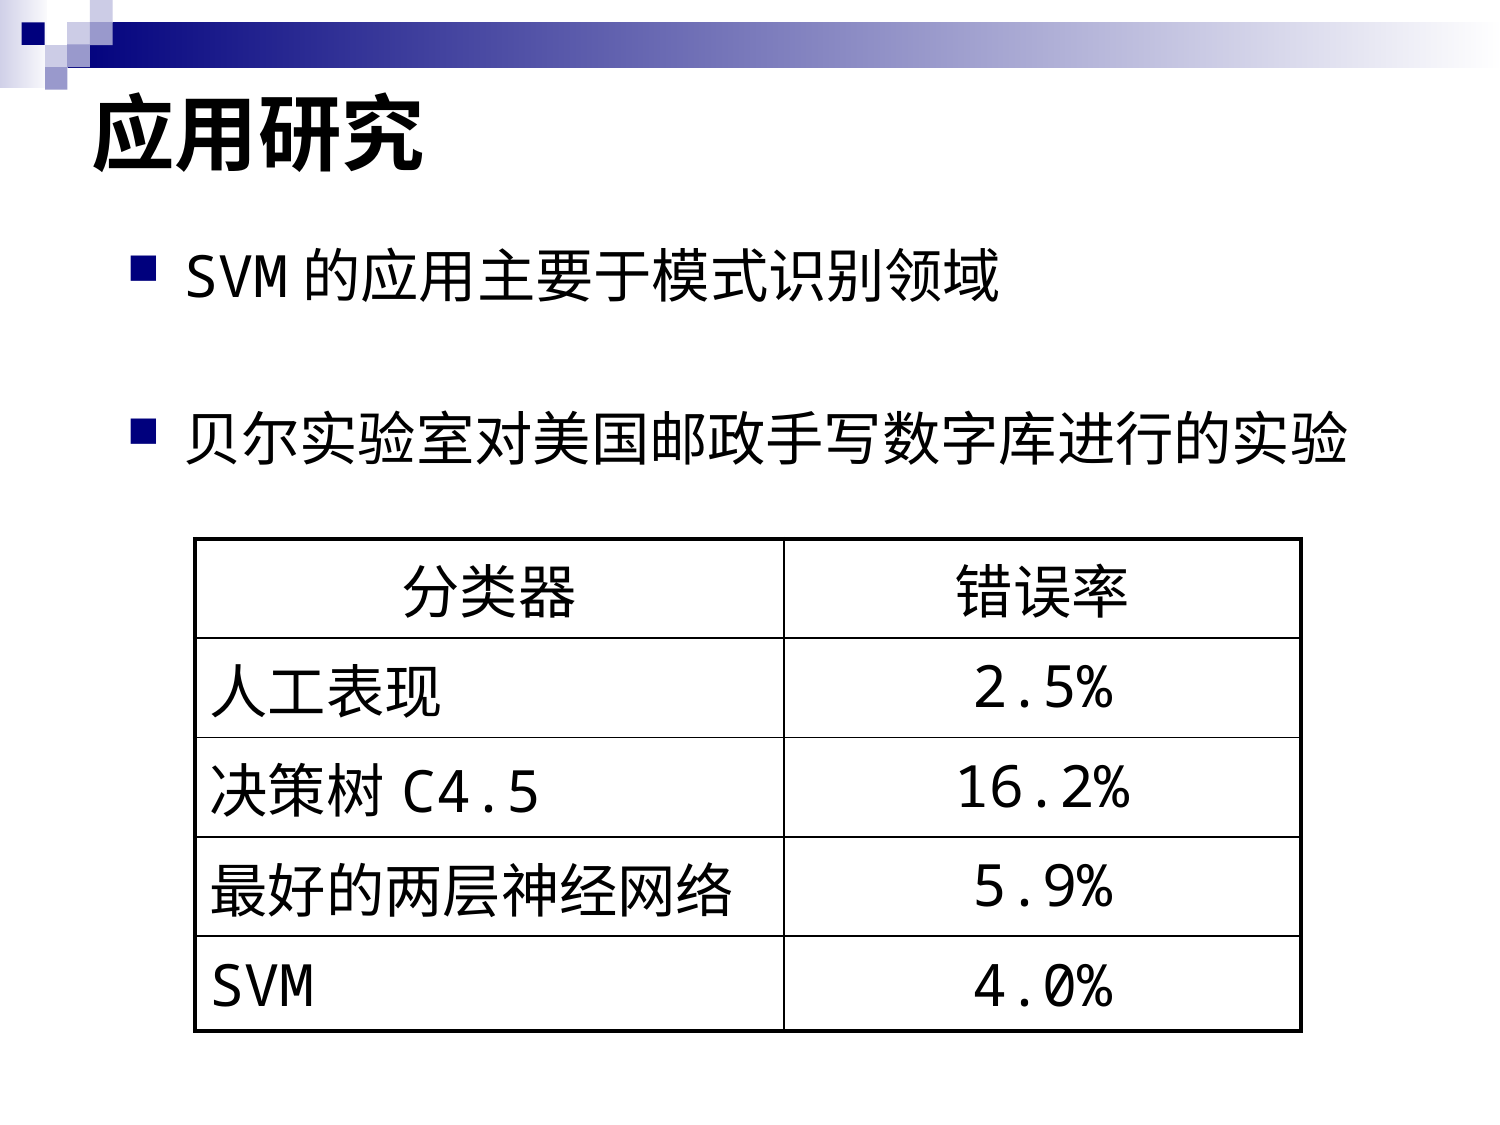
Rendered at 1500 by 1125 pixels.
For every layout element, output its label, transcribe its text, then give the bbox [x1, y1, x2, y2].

table_cell SVM [197, 937, 783, 1029]
table_cell 决策树C4.5 [197, 738, 783, 836]
table_cell 5.9% [785, 838, 1299, 935]
table_header 错误率 [785, 541, 1299, 637]
table_cell 最好的两层神经网络 [197, 838, 783, 935]
table_cell 16.2% [785, 738, 1299, 836]
title 应用研究 [76, 42, 1428, 221]
table_cell 4.0% [785, 937, 1299, 1029]
table_cell 人工表现 [197, 639, 783, 737]
list SVM的应用主要于模式识别领域 贝尔实验室对美国邮政手写数字库进行的实验 [111, 231, 1398, 563]
table_cell 2.5% [785, 639, 1299, 737]
table_header 分类器 [197, 541, 783, 637]
